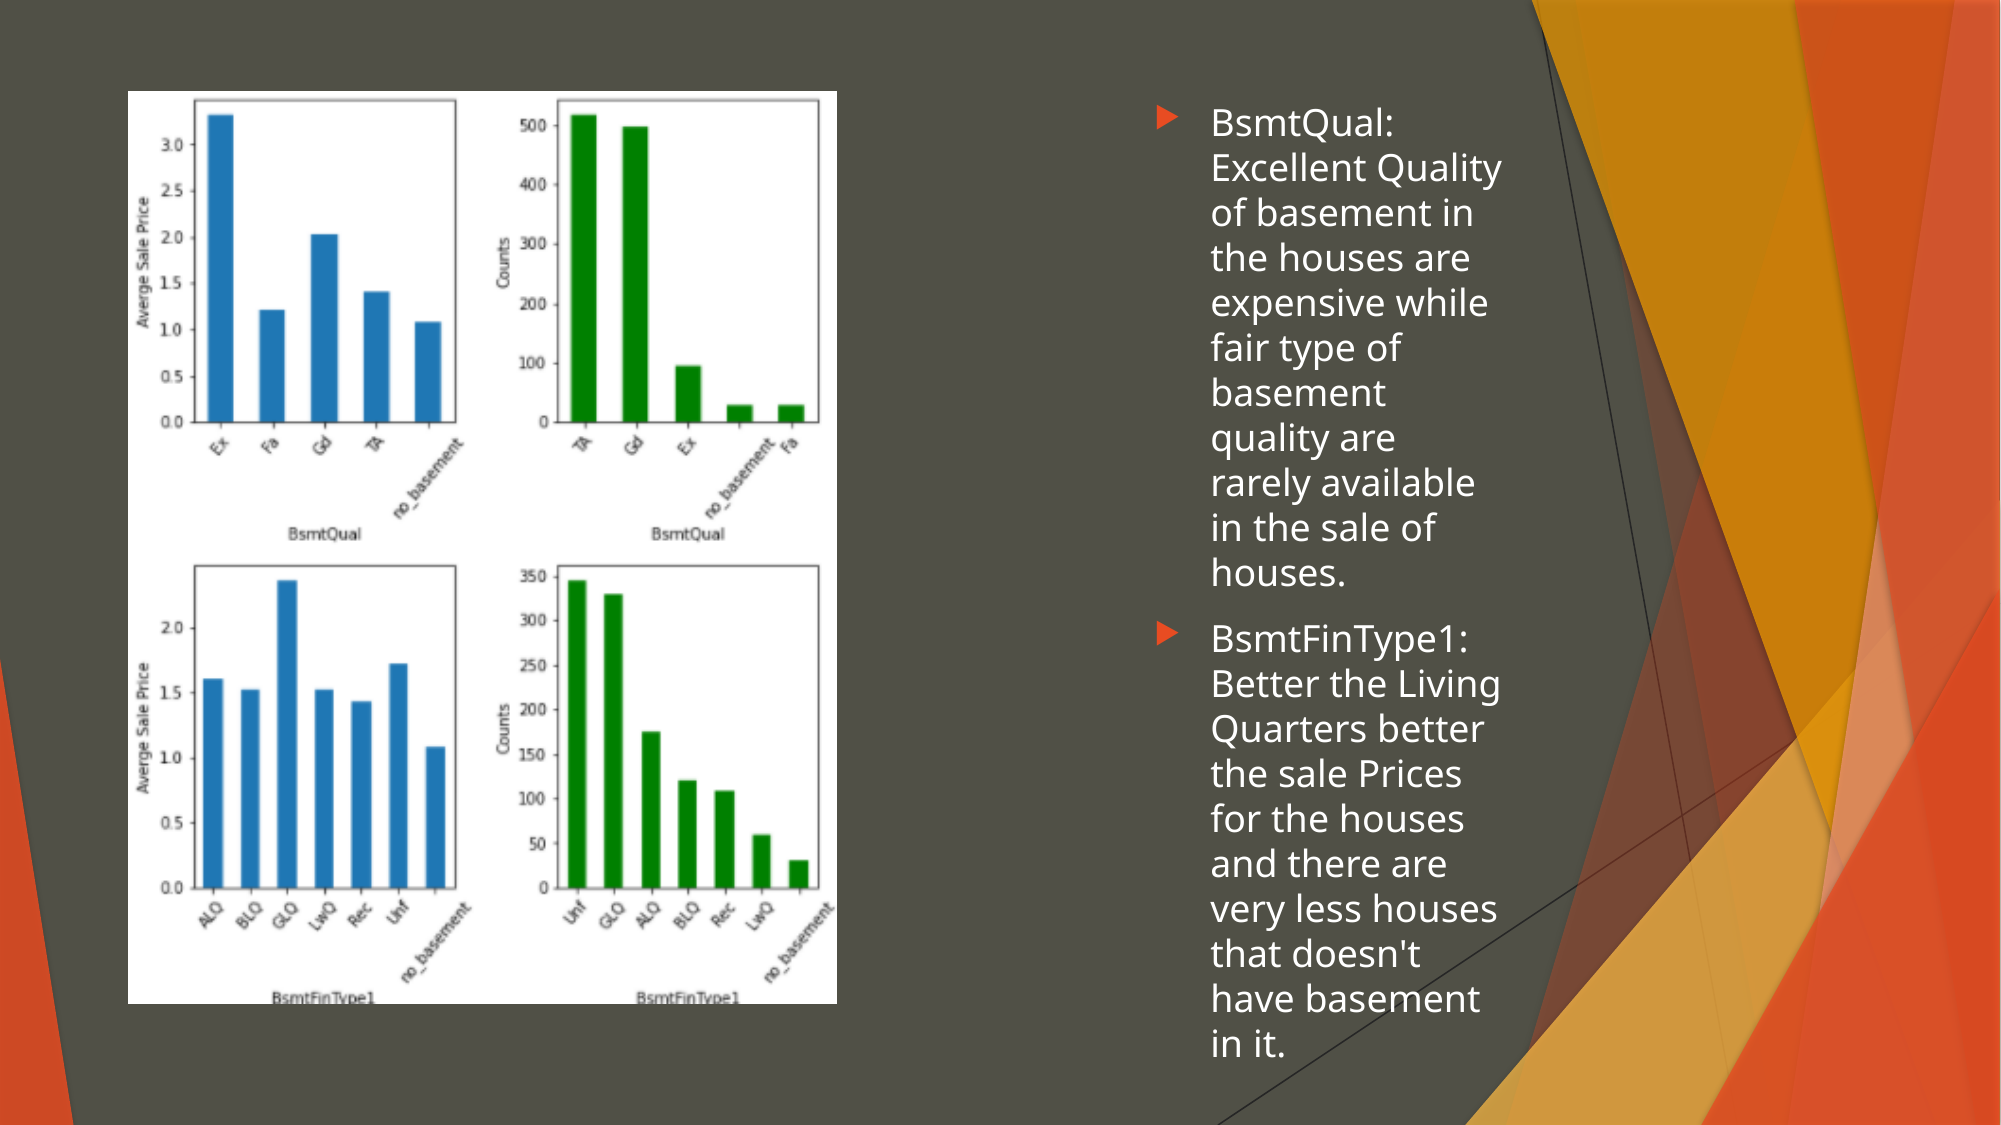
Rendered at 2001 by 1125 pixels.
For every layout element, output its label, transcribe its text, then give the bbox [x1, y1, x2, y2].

list BsmtQual: Excellent Quality of basement in the houses are expensive while fair type of basement quality are rarely available in the sale of houses. BsmtFinType1: Better the Living Quarters better the sale Prices for the houses and there are very less houses that doesn't have basement in it. [1139, 91, 1522, 991]
picture [128, 90, 838, 1004]
